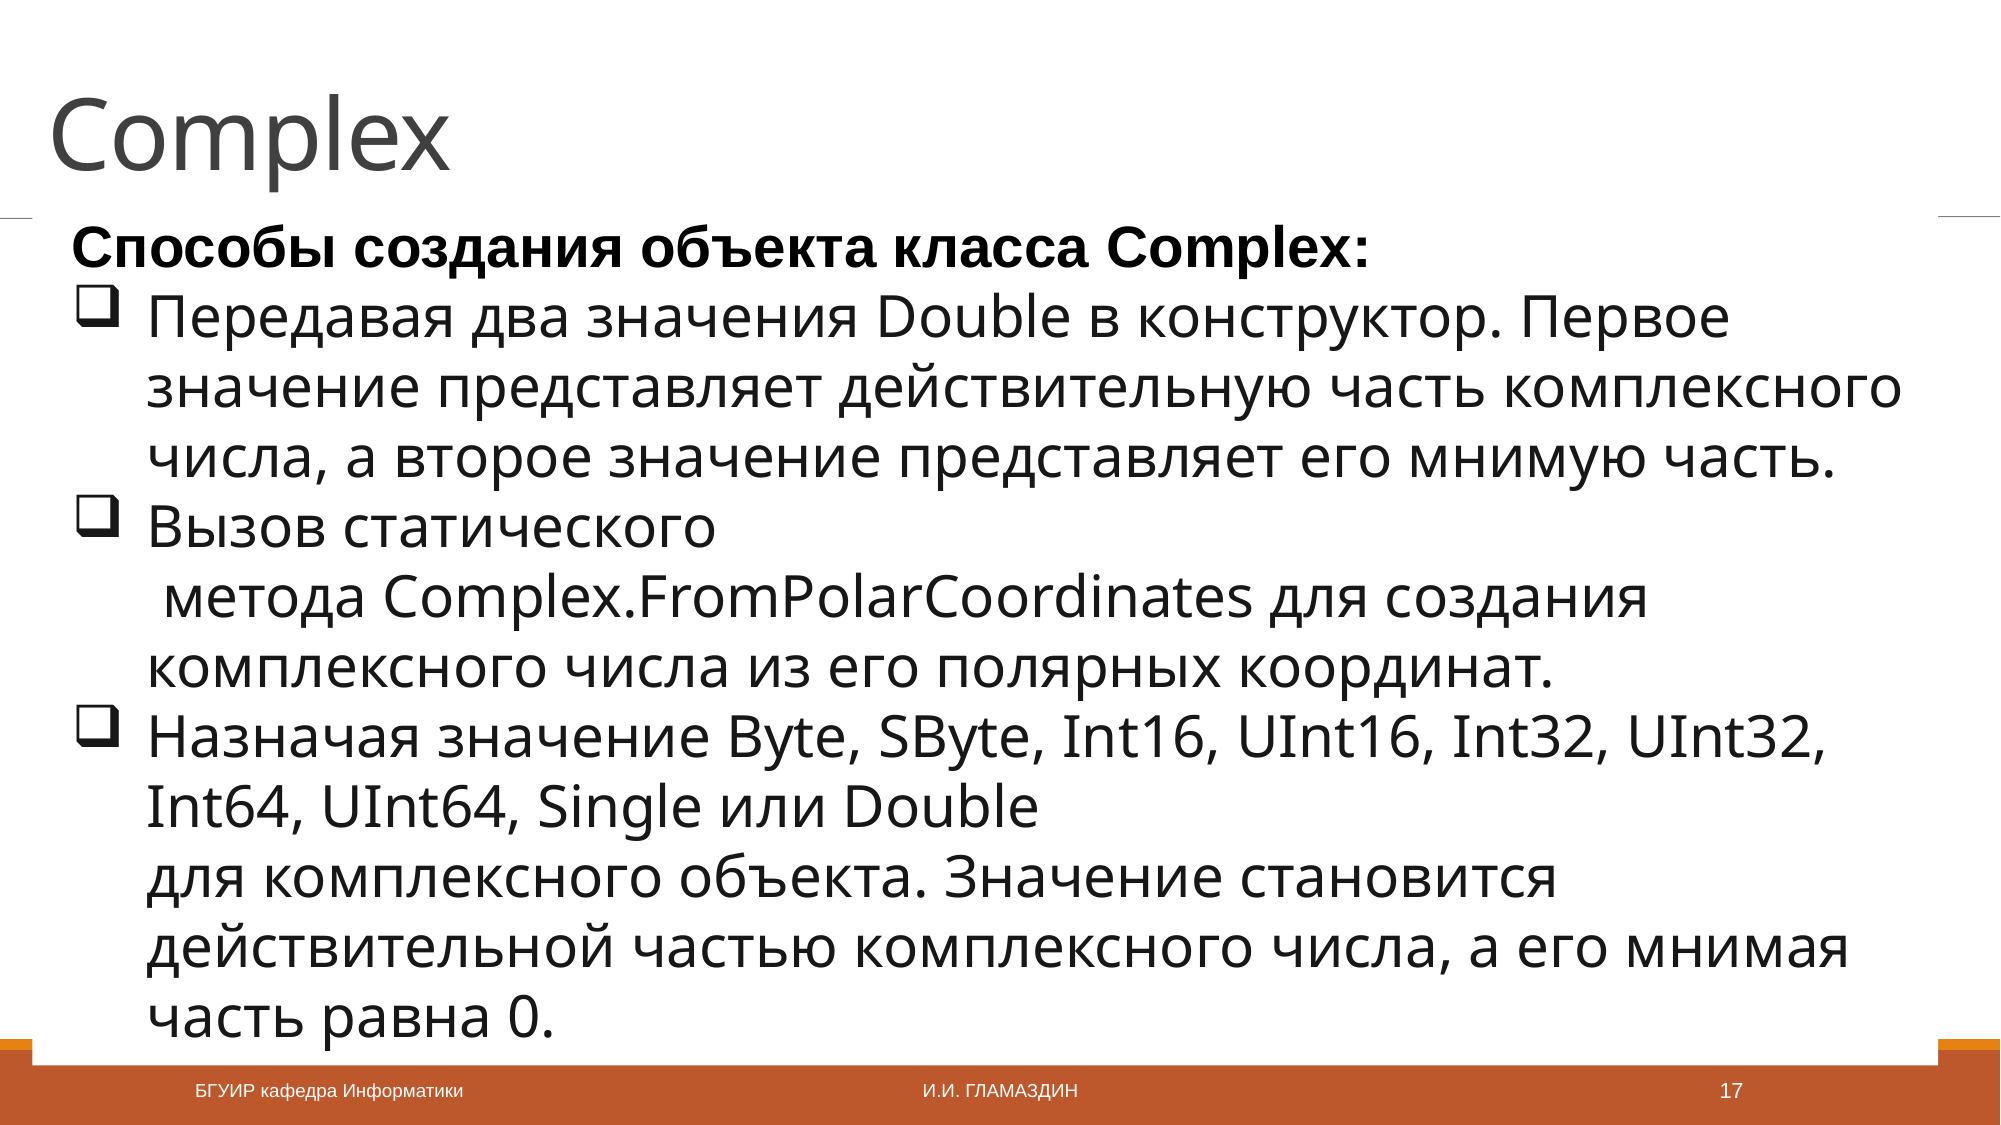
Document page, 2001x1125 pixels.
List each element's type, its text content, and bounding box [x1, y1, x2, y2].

slide_number БГУИР кафедра Информатики [180, 1059, 586, 1120]
title Complex [32, 47, 1967, 198]
list Способы создания объекта класса Complex: Передавая два значения Double в конструктор. Первое значение представляет действительную часть комплексного числа, а второе значение представляет его мнимую часть. Вызов статического метода Complex.FromPolarCoordinates для создания комплексного числа из его полярных координат. Назначая значение Byte, SByte, Int16, UInt16, Int32, UInt32, Int64, UInt64, Single или Double для комплексного объекта. Значение становится действительной частью комплексного числа, а его мнимая часть равна 0. [32, 192, 1939, 1066]
footer И.И. Гламаздин [604, 1059, 1396, 1120]
slide_number 17 [1624, 1066, 1840, 1120]
